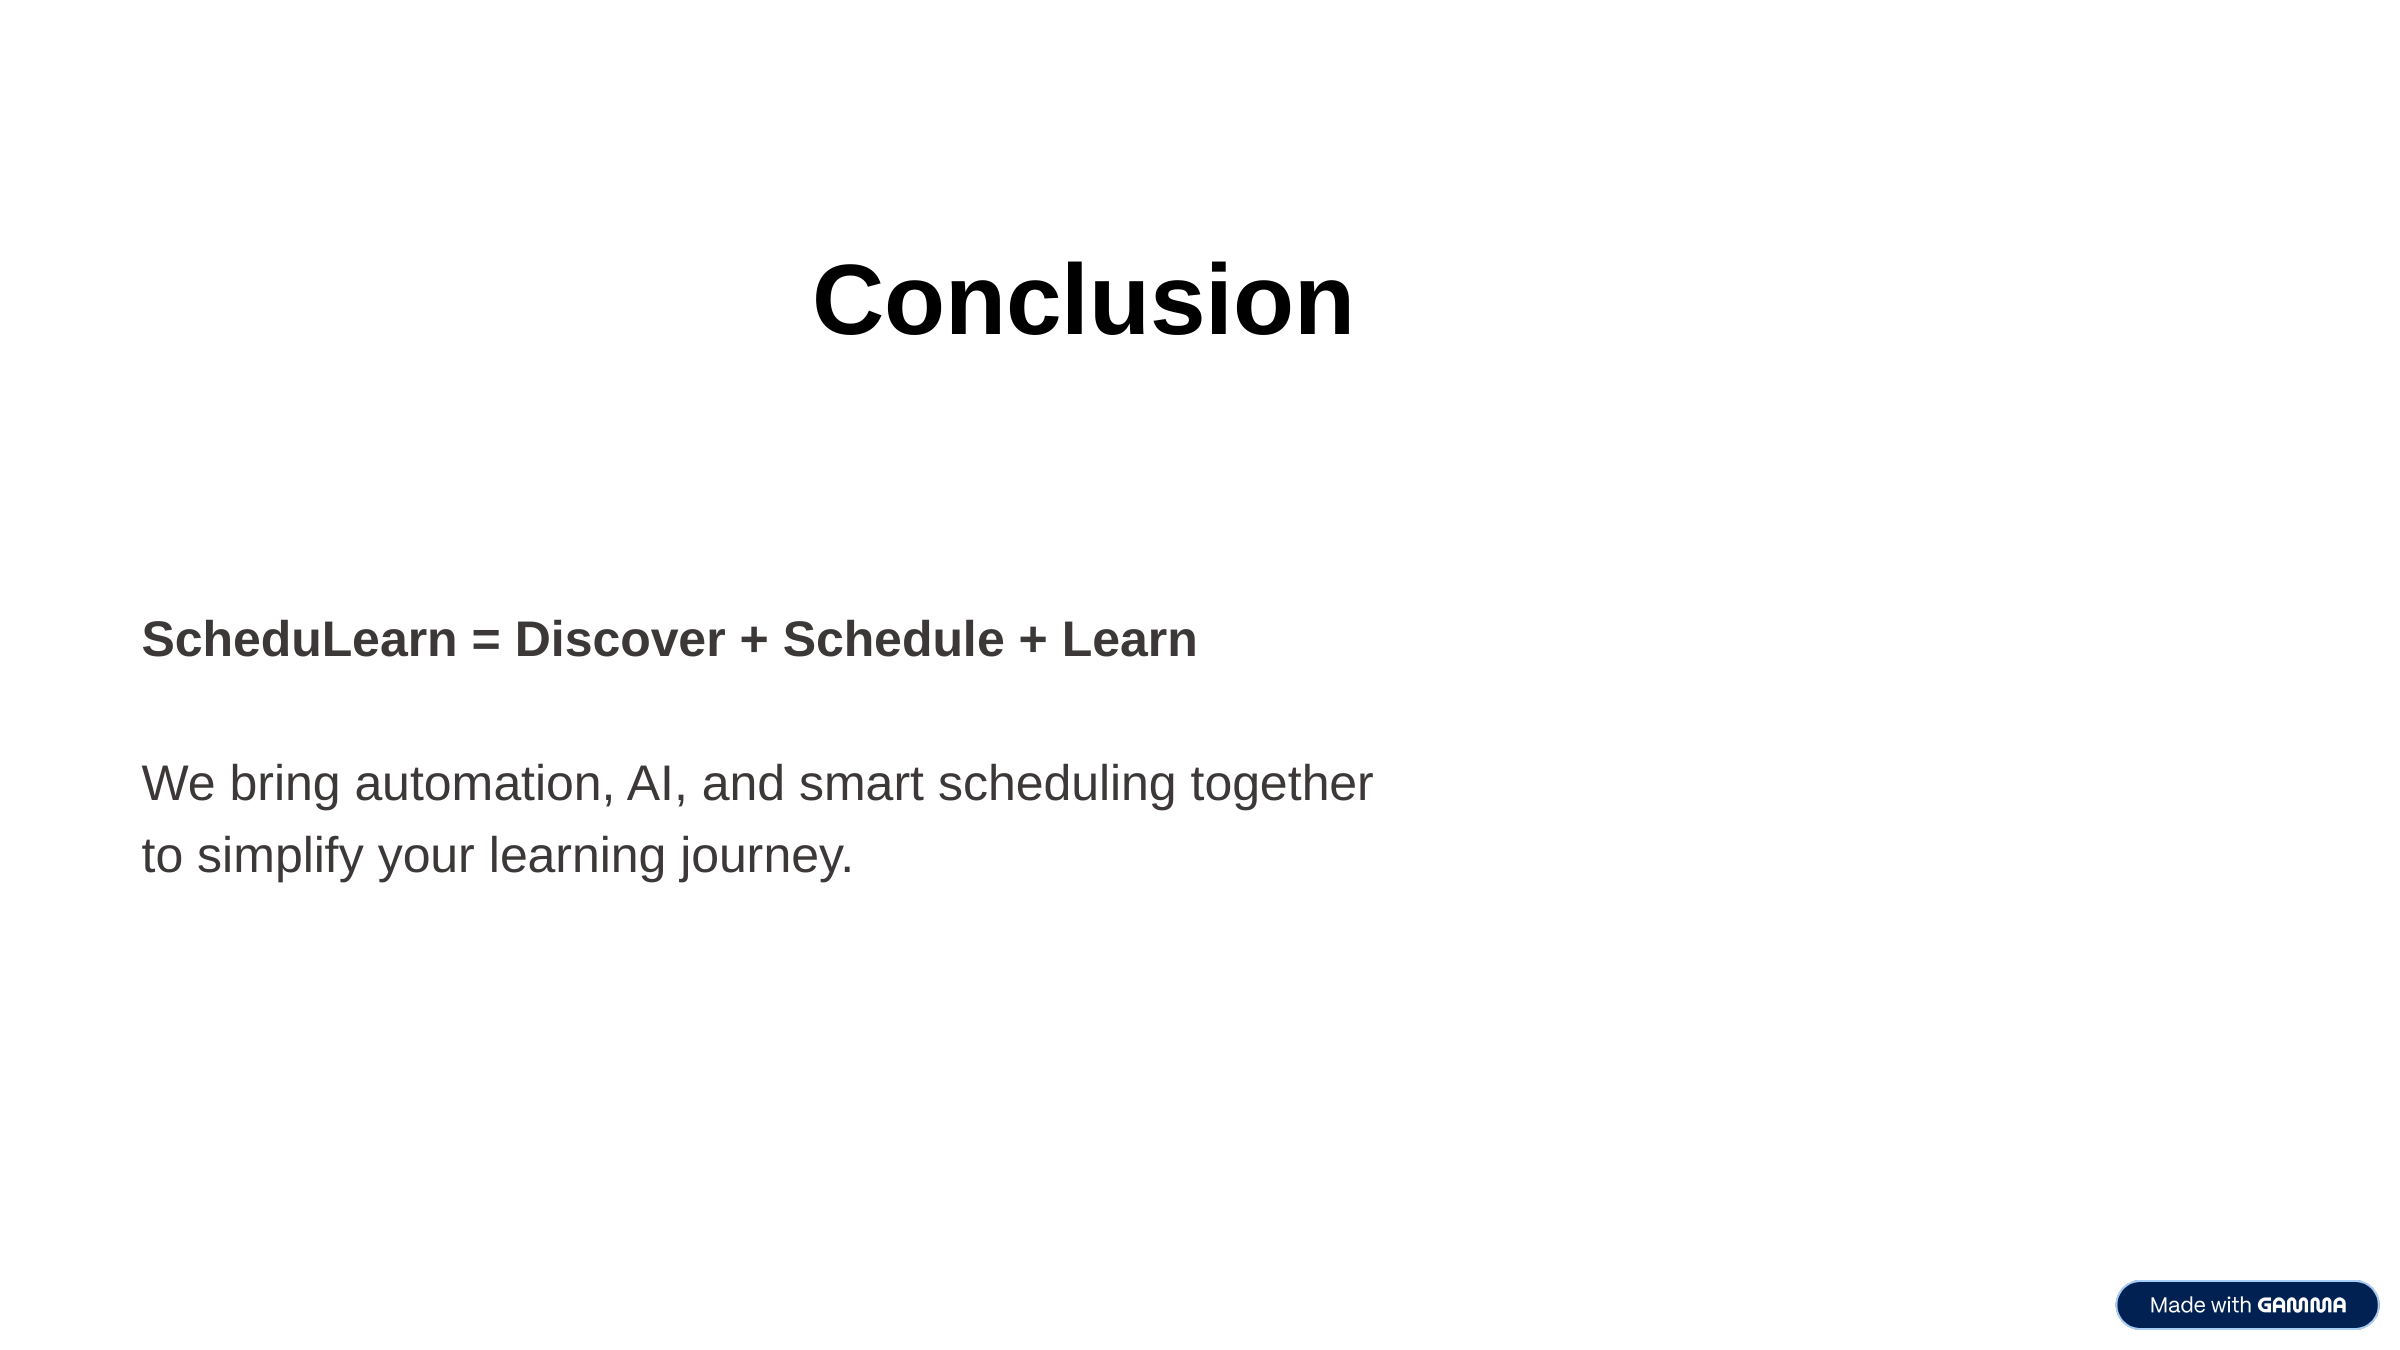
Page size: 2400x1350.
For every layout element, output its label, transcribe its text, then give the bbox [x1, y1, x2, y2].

text_box ScheduLearn = Discover + Schedule + Learn We bring automation, AI, and smart scheduling together to simplify your learning journey. [141, 594, 2259, 716]
text_box [141, 761, 2259, 823]
picture [2106, 1271, 2389, 1339]
text_box Conclusion [812, 247, 1549, 340]
text_box [141, 867, 2259, 929]
